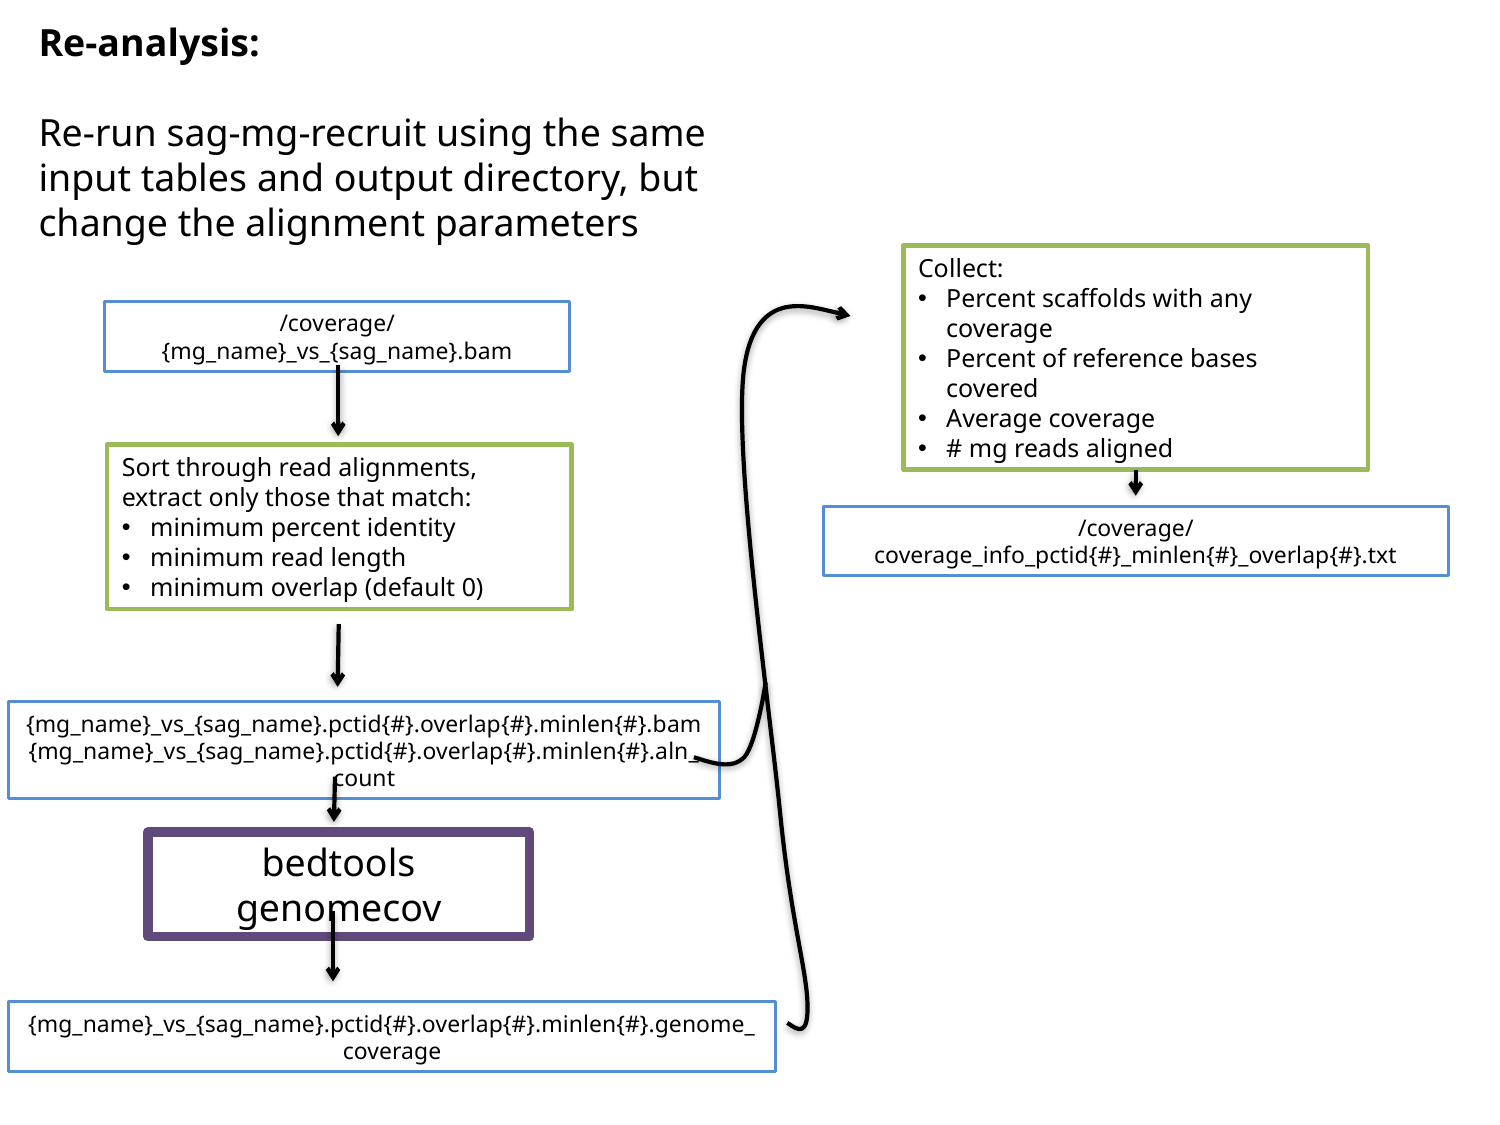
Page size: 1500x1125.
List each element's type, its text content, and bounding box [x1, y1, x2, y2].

text_box {mg_name}_vs_{sag_name}.pctid{#}.overlap{#}.minlen{#}.bam {mg_name}_vs_{sag_name}.pctid{#}.overlap{#}.minlen{#}.aln_count [8, 701, 688, 799]
text_box /coverage/{mg_name}_vs_{sag_name}.bam [104, 301, 570, 372]
text_box Sort through read alignments, extract only those that match: minimum percent identity minimum read length minimum overlap (default 0) [107, 444, 572, 609]
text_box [693, 310, 851, 1030]
text_box Collect: Percent scaffolds with any coverage Percent of reference bases covered Average coverage # mg reads aligned [903, 245, 1369, 470]
text_box {mg_name}_vs_{sag_name}.pctid{#}.overlap{#}.minlen{#}.genome_coverage [8, 1001, 776, 1072]
text_box bedtools genomecov [147, 832, 530, 937]
text_box Re-analysis: Re-run sag-mg-recruit using the same input tables and output directory, but change the alignment parameters [23, 11, 814, 252]
text_box /coverage/coverage_info_pctid{#}_minlen{#}_overlap{#}.txt [855, 506, 1449, 576]
